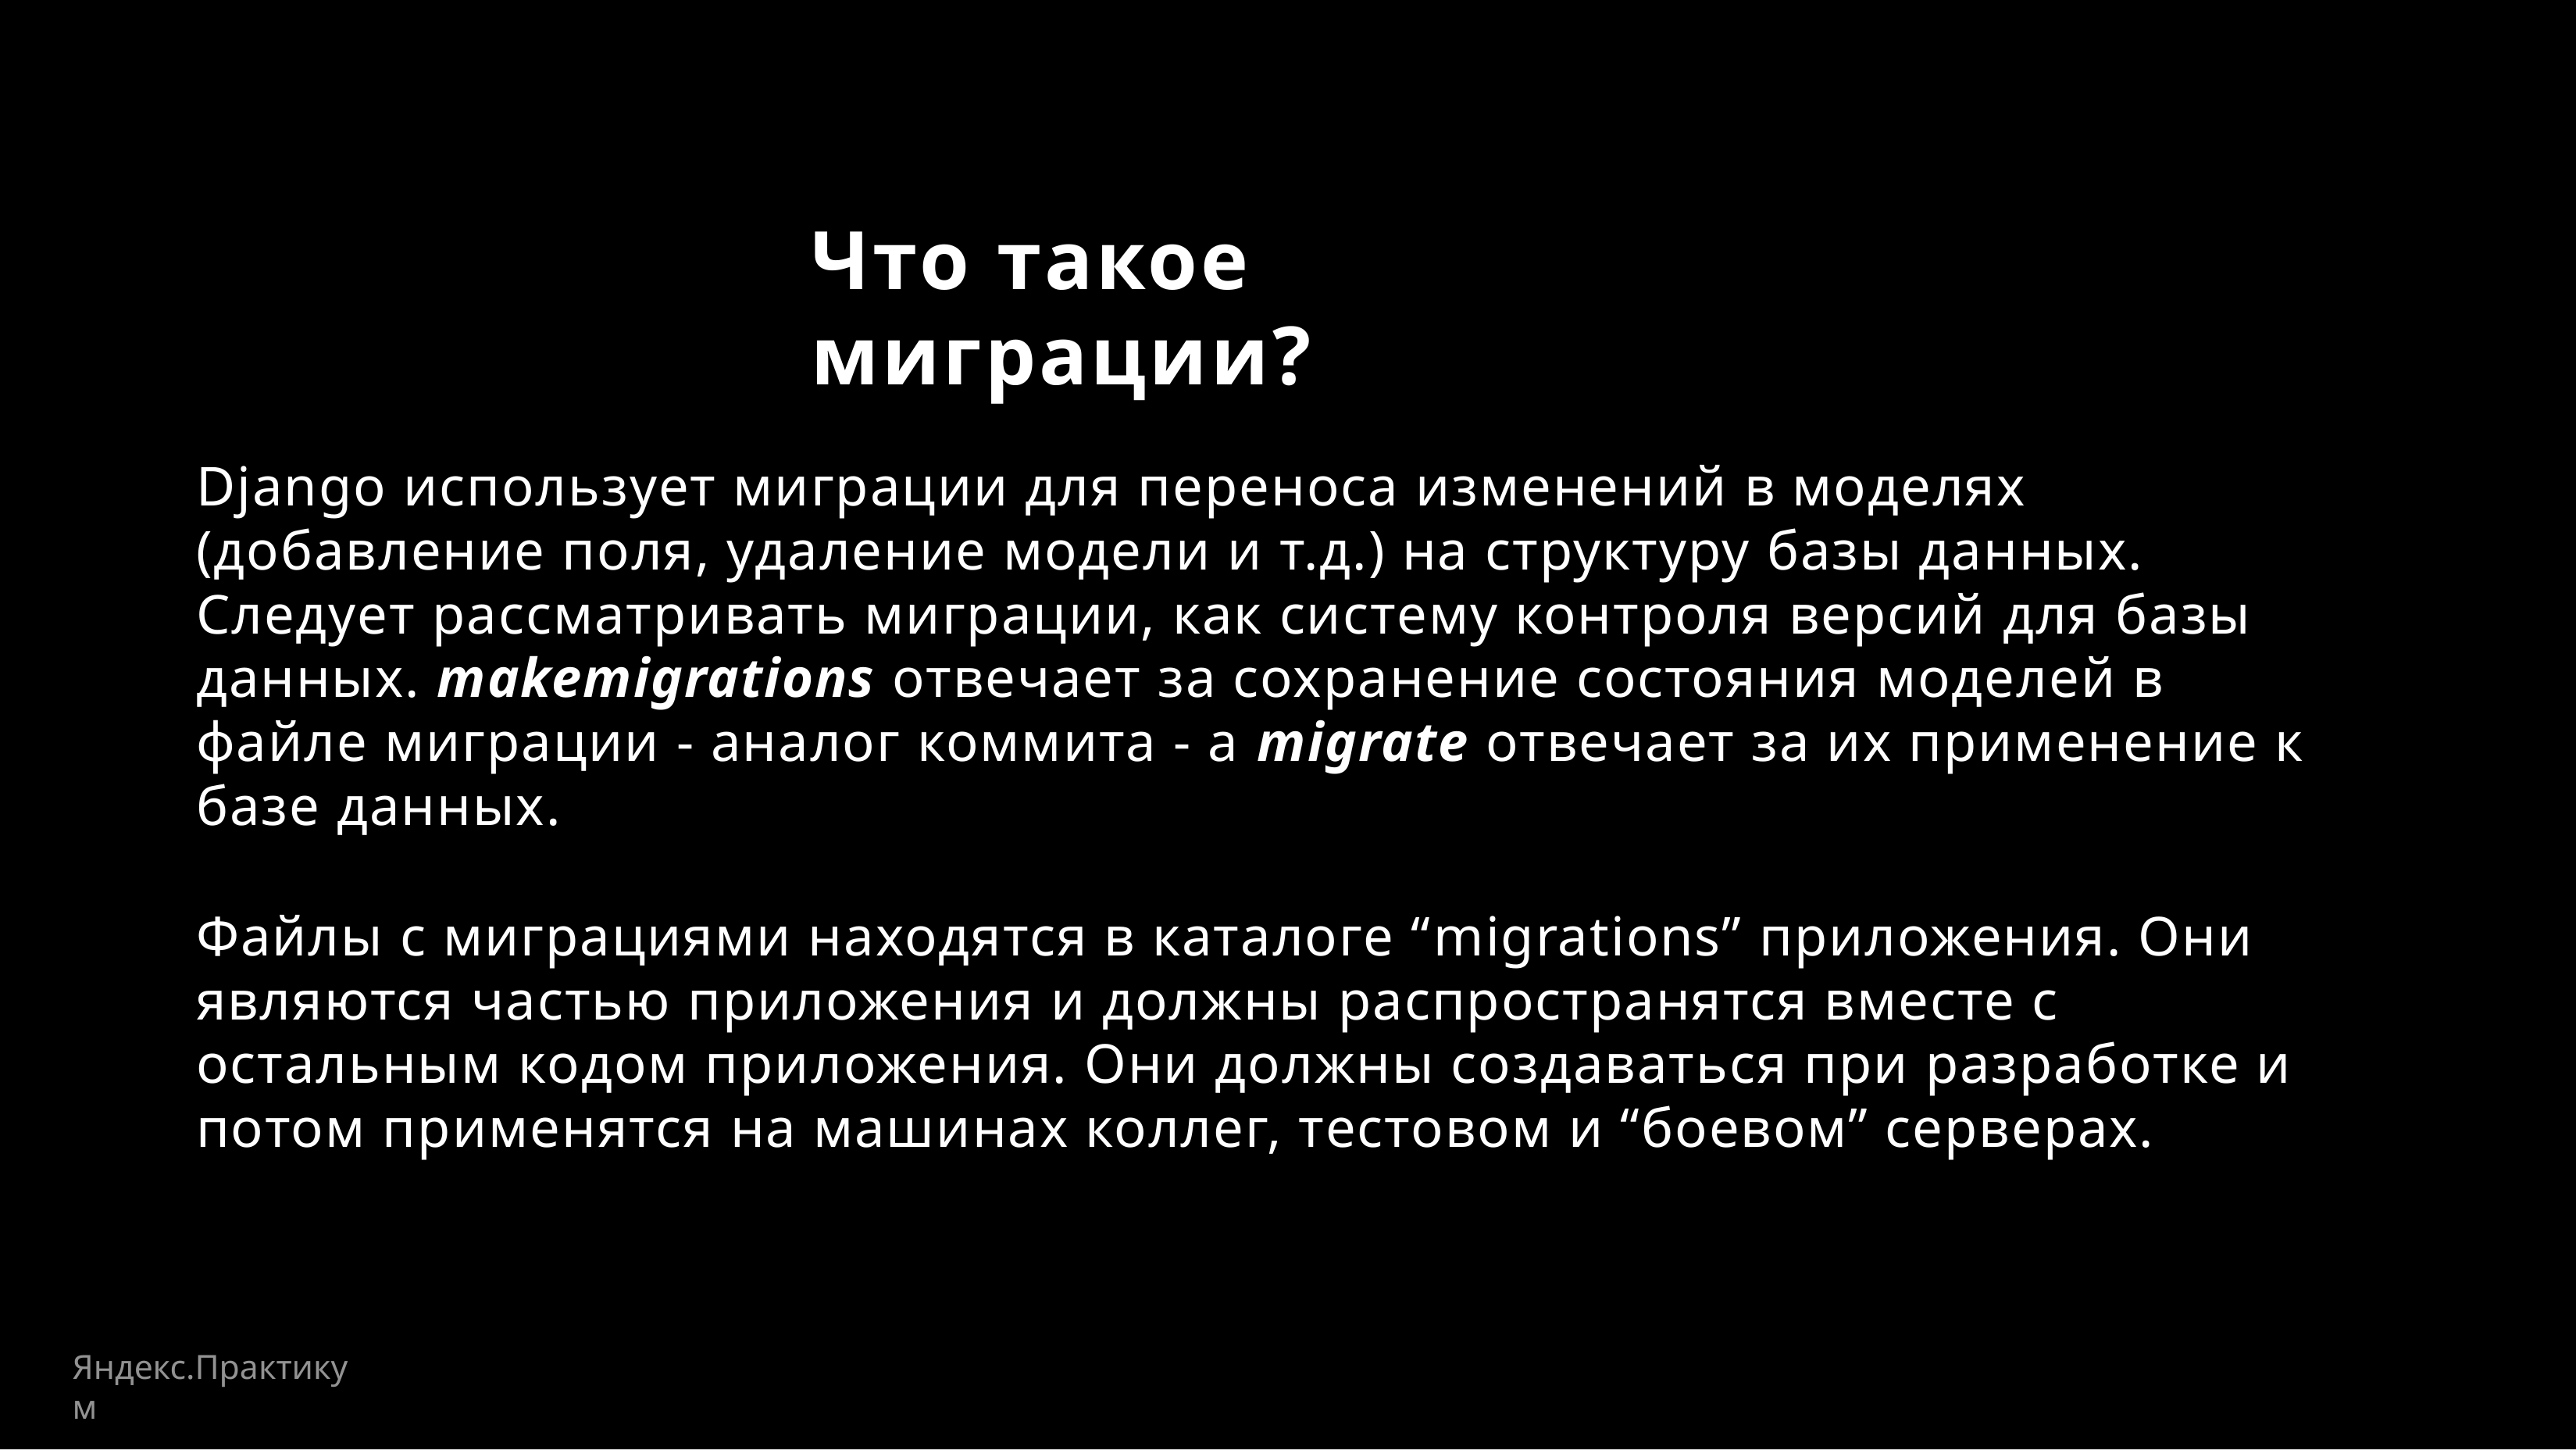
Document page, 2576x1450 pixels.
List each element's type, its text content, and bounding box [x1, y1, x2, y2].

text_box Яндекс.Практикум [70, 1346, 365, 1426]
title Что такое миграции? [809, 204, 1624, 451]
text_box Django использует миграции для переноса изменений в моделях (добавление поля, удаление модели и т.д.) на структуру базы данных. Следует рассматривать миграции, как систему контроля версий для базы данных. makemigrations отвечает за сохранение состояния моделей в файле миграции - аналог коммита - а migrate отвечает за их применение к базе данных. Файлы с миграциями находятся в каталоге “migrations” приложения. Они являются частью приложения и должны распространятся вместе с остальным кодом приложения. Они должны создаваться при разработке и потом применятся на машинах коллег, тестовом и “боевом” серверах. [194, 451, 2356, 1158]
